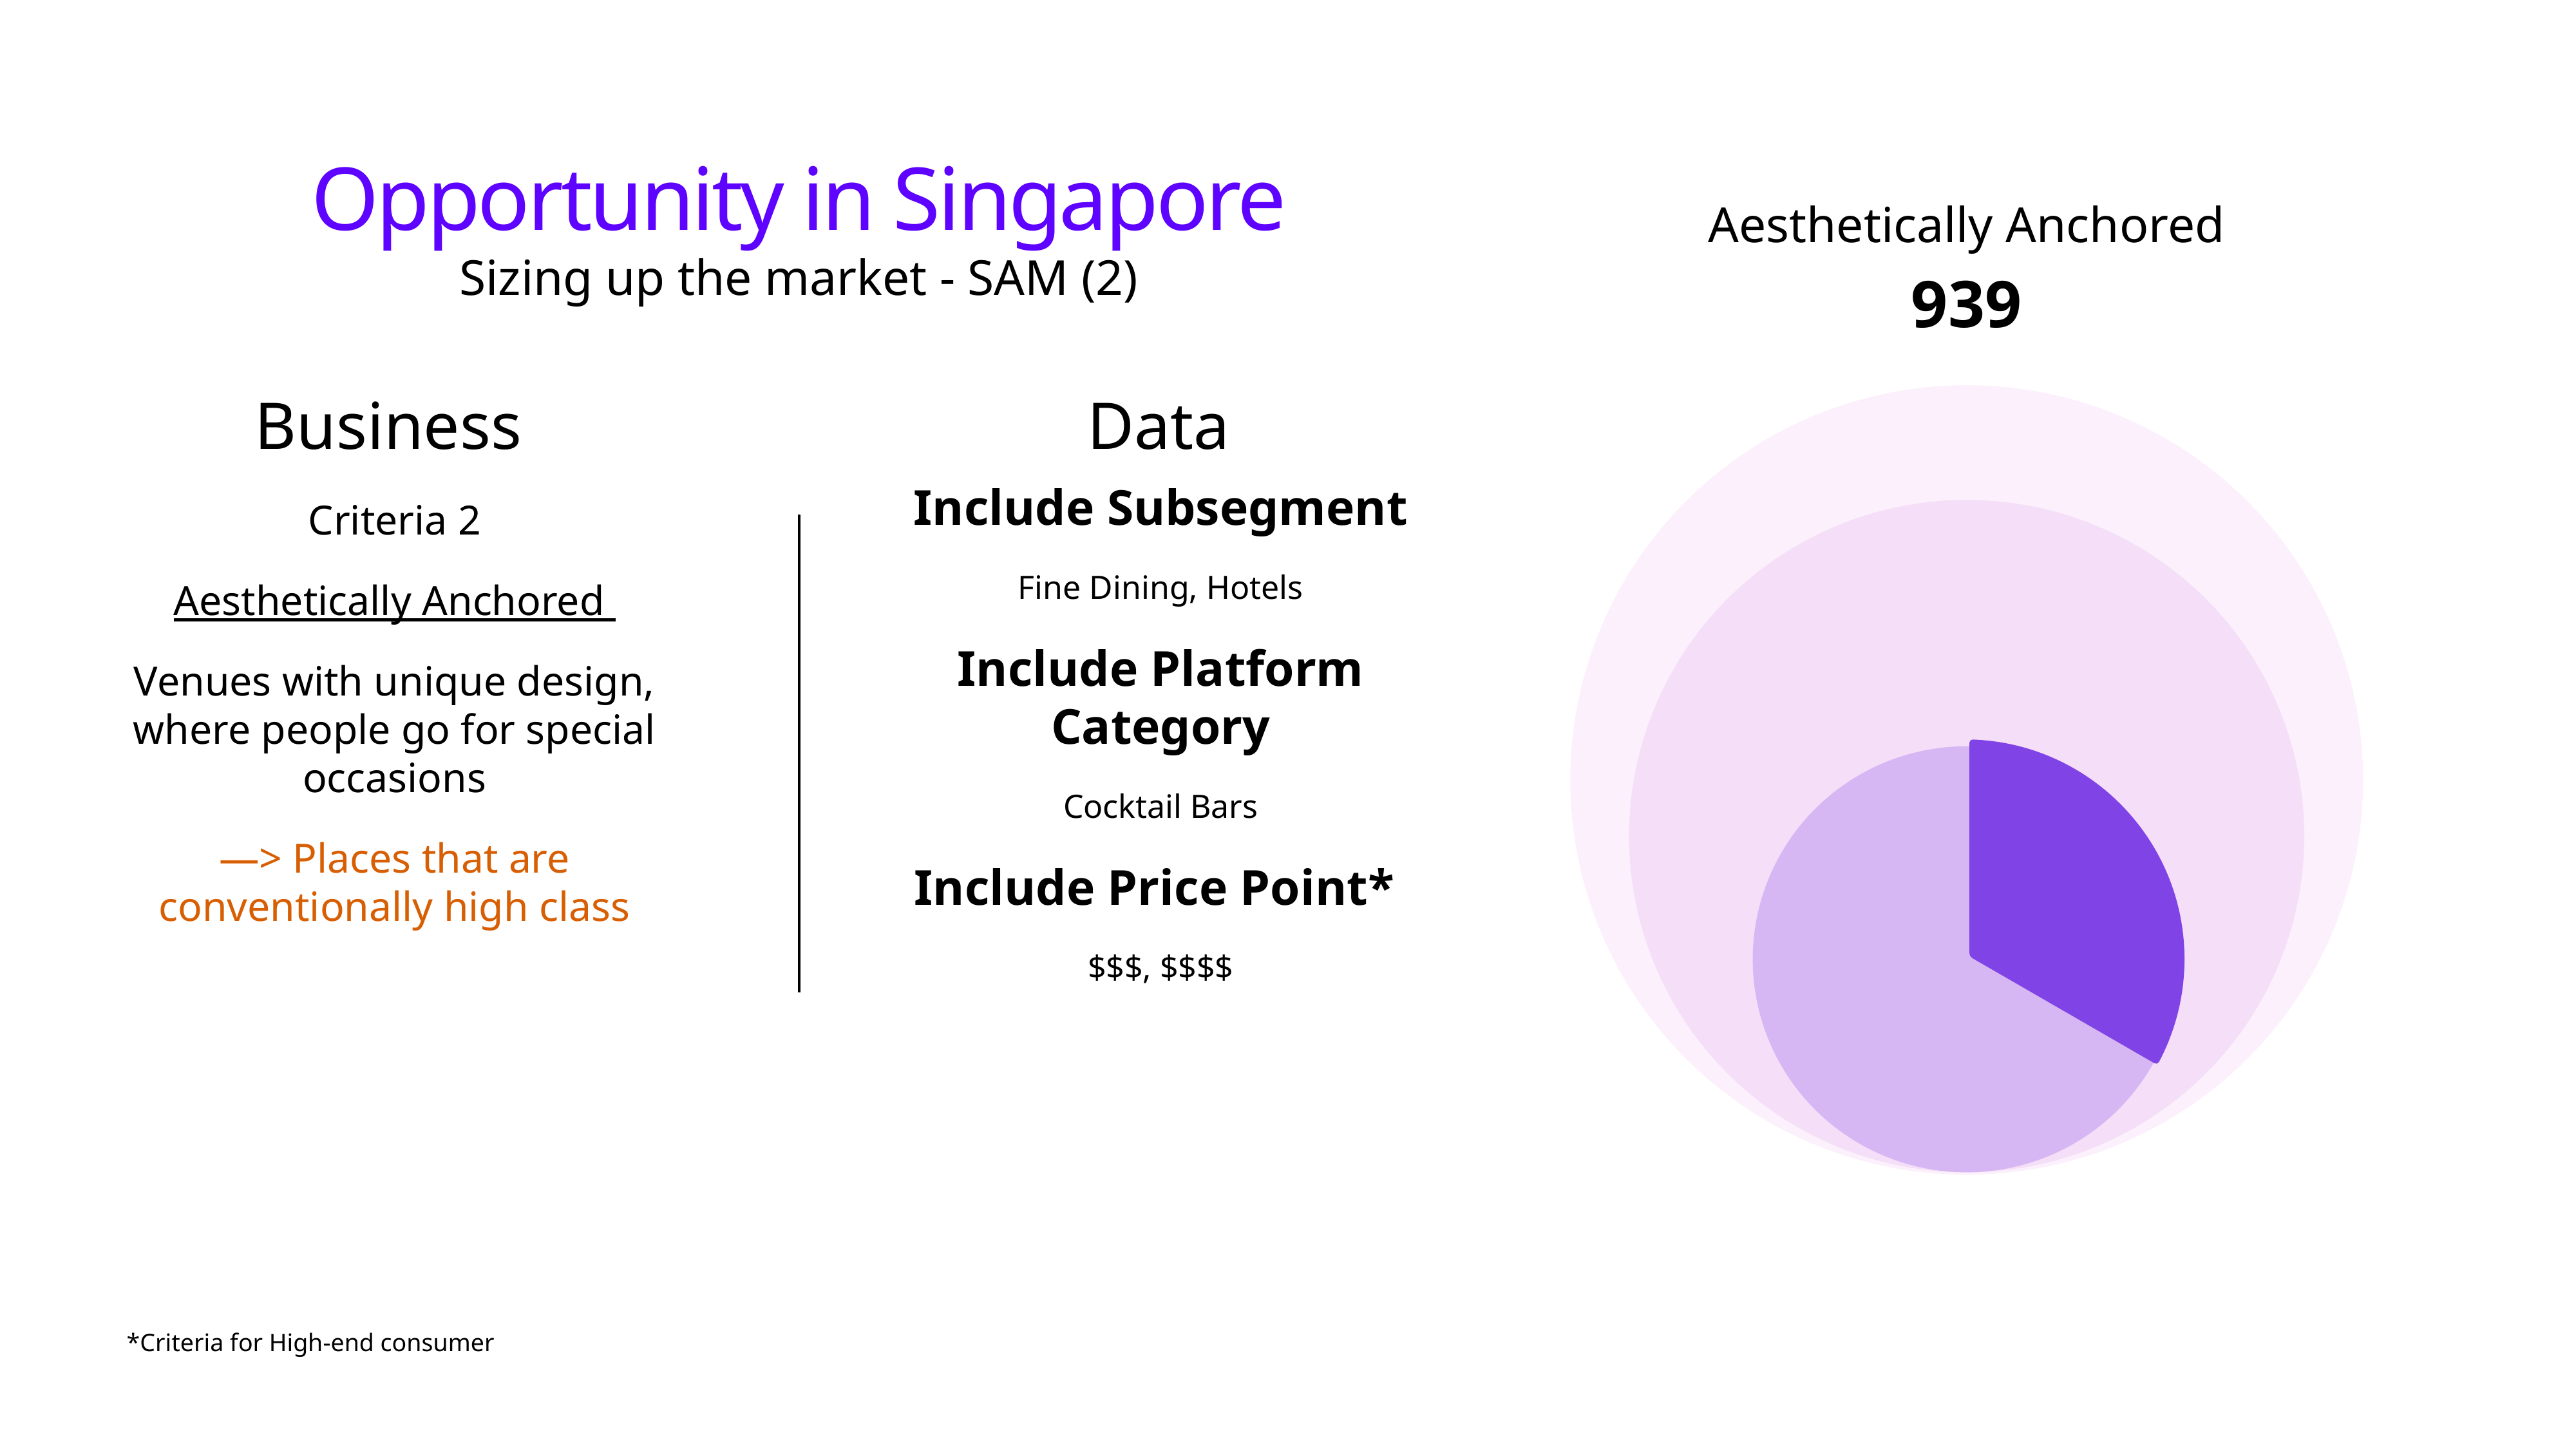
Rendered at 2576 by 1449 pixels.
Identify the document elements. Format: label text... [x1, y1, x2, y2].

text_box [1969, 739, 2185, 1064]
text_box *Criteria for High-end consumer [118, 1304, 503, 1379]
text_box 939 [1906, 258, 2028, 346]
text_box Business [249, 379, 527, 468]
text_box Aesthetically Anchored [1703, 188, 2231, 258]
text_box [1629, 500, 2305, 1171]
text_box Data [1082, 379, 1235, 468]
text_box Sizing up the market - SAM (2) [448, 242, 1150, 333]
text_box [1570, 385, 2363, 1175]
title Opportunity in Singapore [289, 88, 1309, 253]
text_box [1752, 746, 2154, 1173]
list Criteria 2 Aesthetically Anchored Venues with unique design, where people go for special occasions —> Places that are conventionally high class [117, 488, 672, 1019]
text_box Include Subsegment Fine Dining, Hotels Include Platform Category Cocktail Bars Include Price Point* $$$, $$$$ [891, 471, 1430, 1036]
